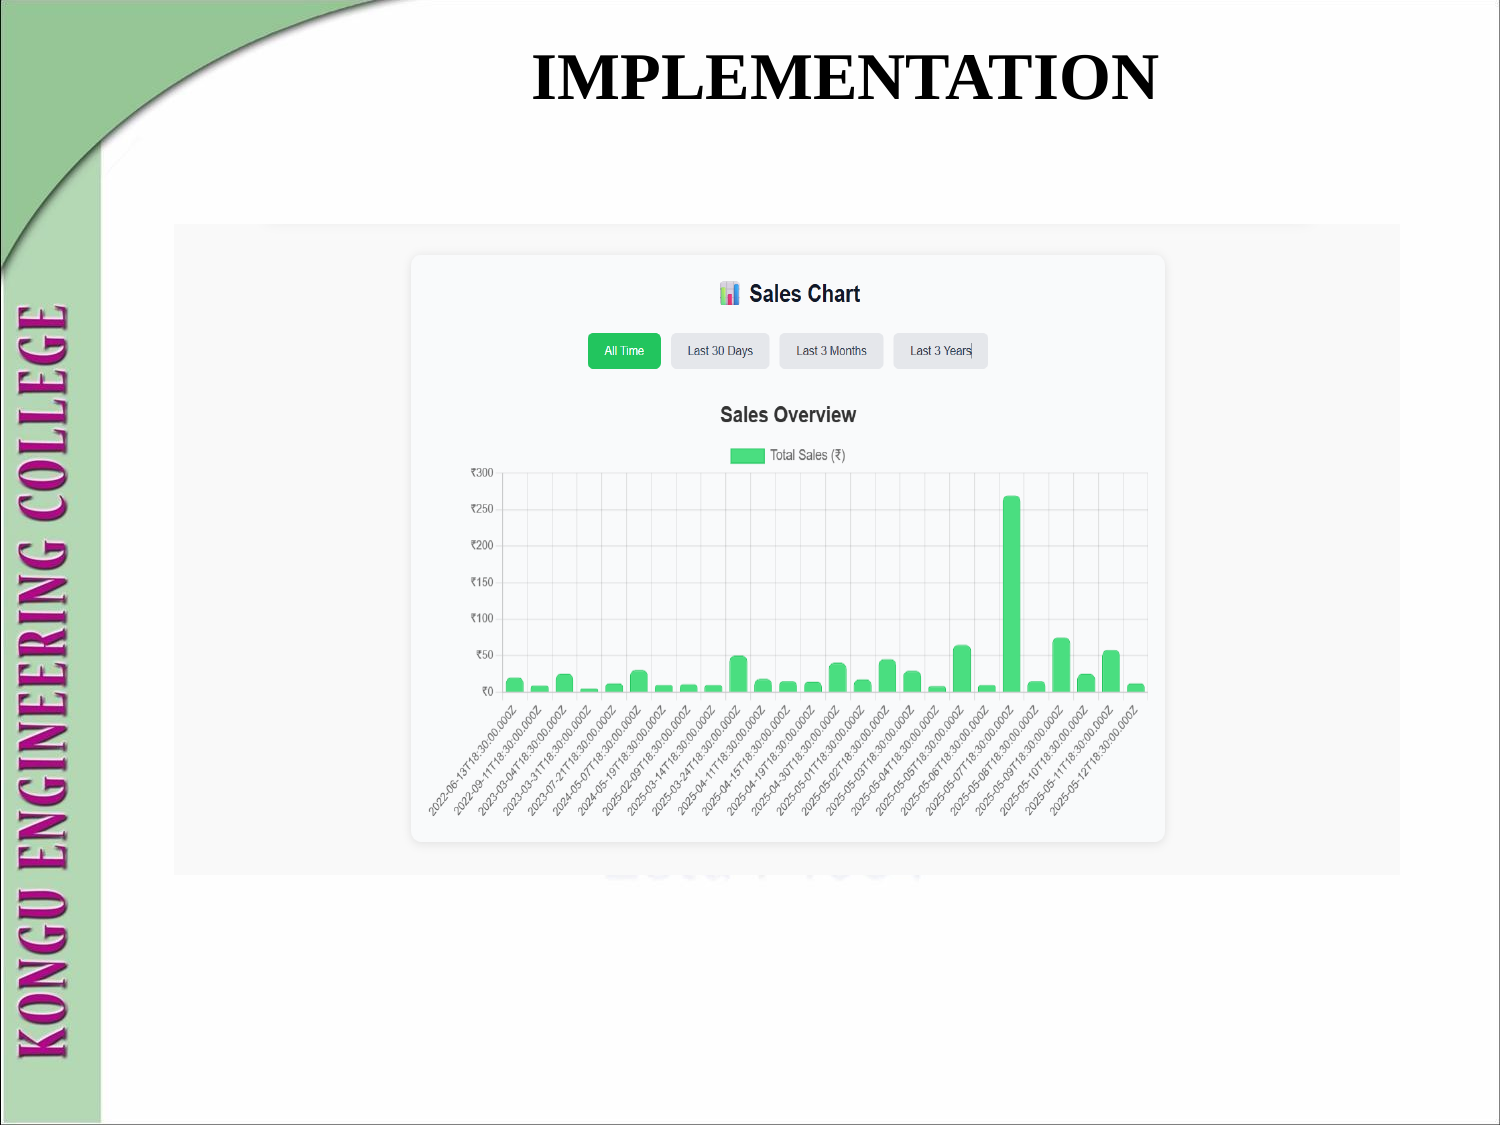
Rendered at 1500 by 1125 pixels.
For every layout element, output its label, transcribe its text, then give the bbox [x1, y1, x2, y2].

title IMPLEMENTATION [397, 32, 1294, 114]
picture [0, 0, 1500, 1125]
